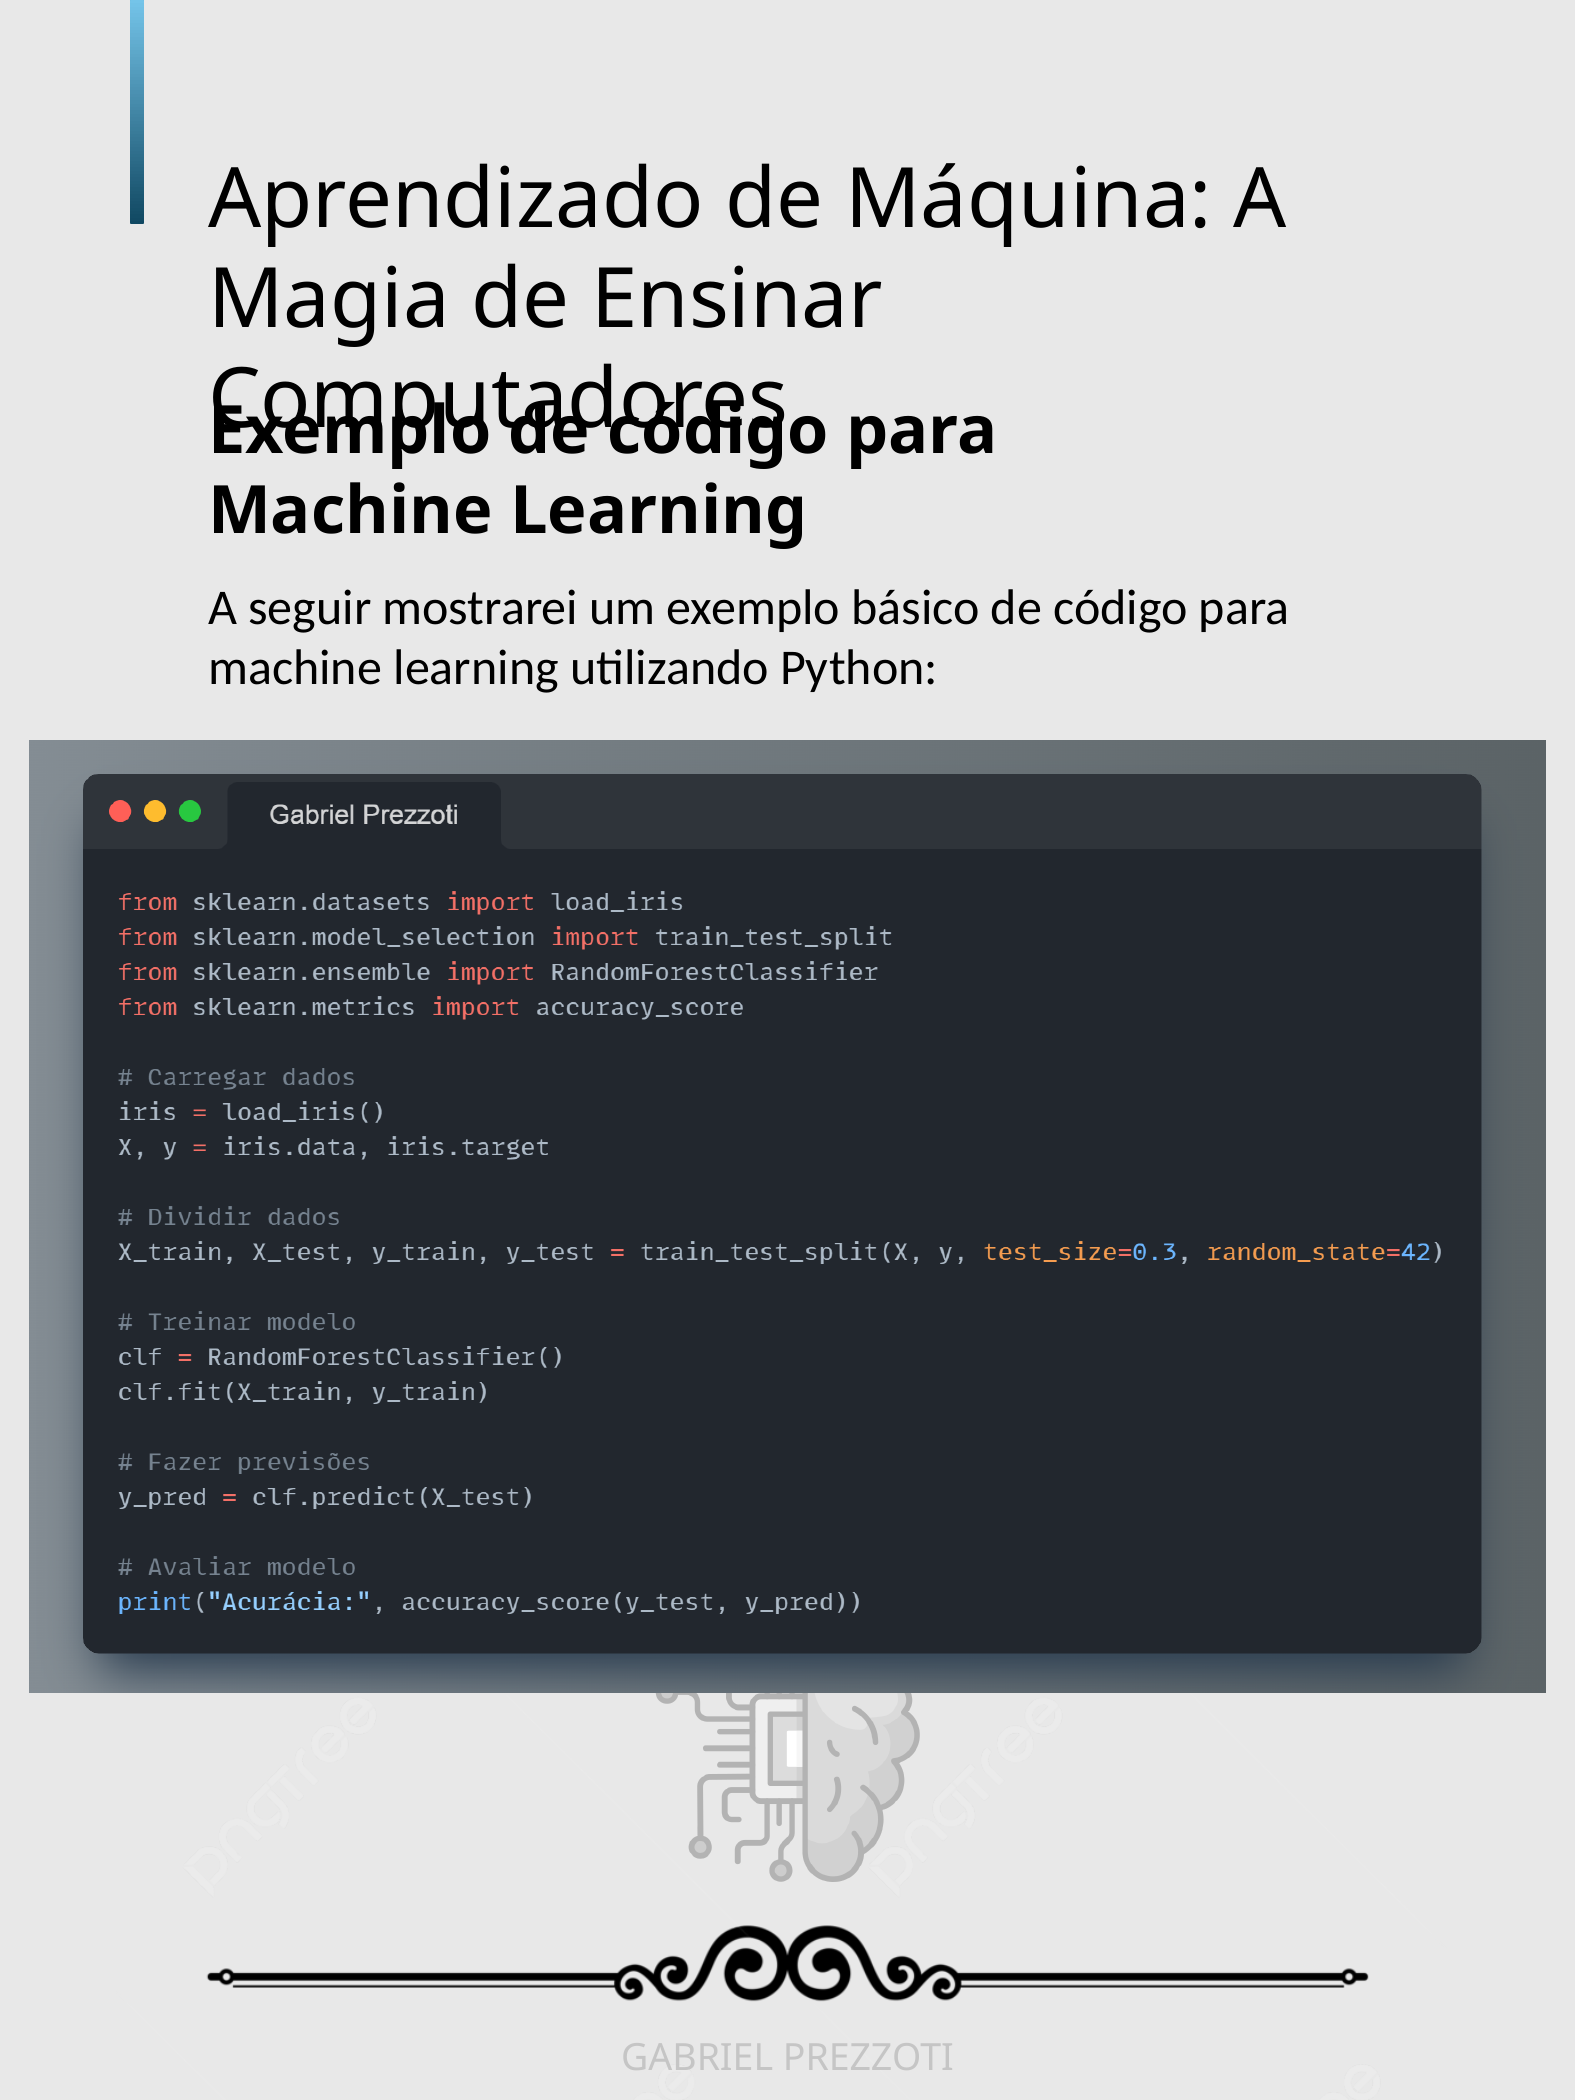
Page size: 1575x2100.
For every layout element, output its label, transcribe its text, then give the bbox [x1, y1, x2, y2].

text_box Exemplo de código para Machine Learning [193, 379, 1310, 554]
text_box [128, 0, 146, 226]
picture [28, 739, 1547, 2100]
text_box Aprendizado de Máquina: A Magia de Ensinar Computadores [193, 136, 1446, 452]
text_box A seguir mostrarei um exemplo básico de código para machine learning utilizando Python: [193, 566, 1310, 739]
